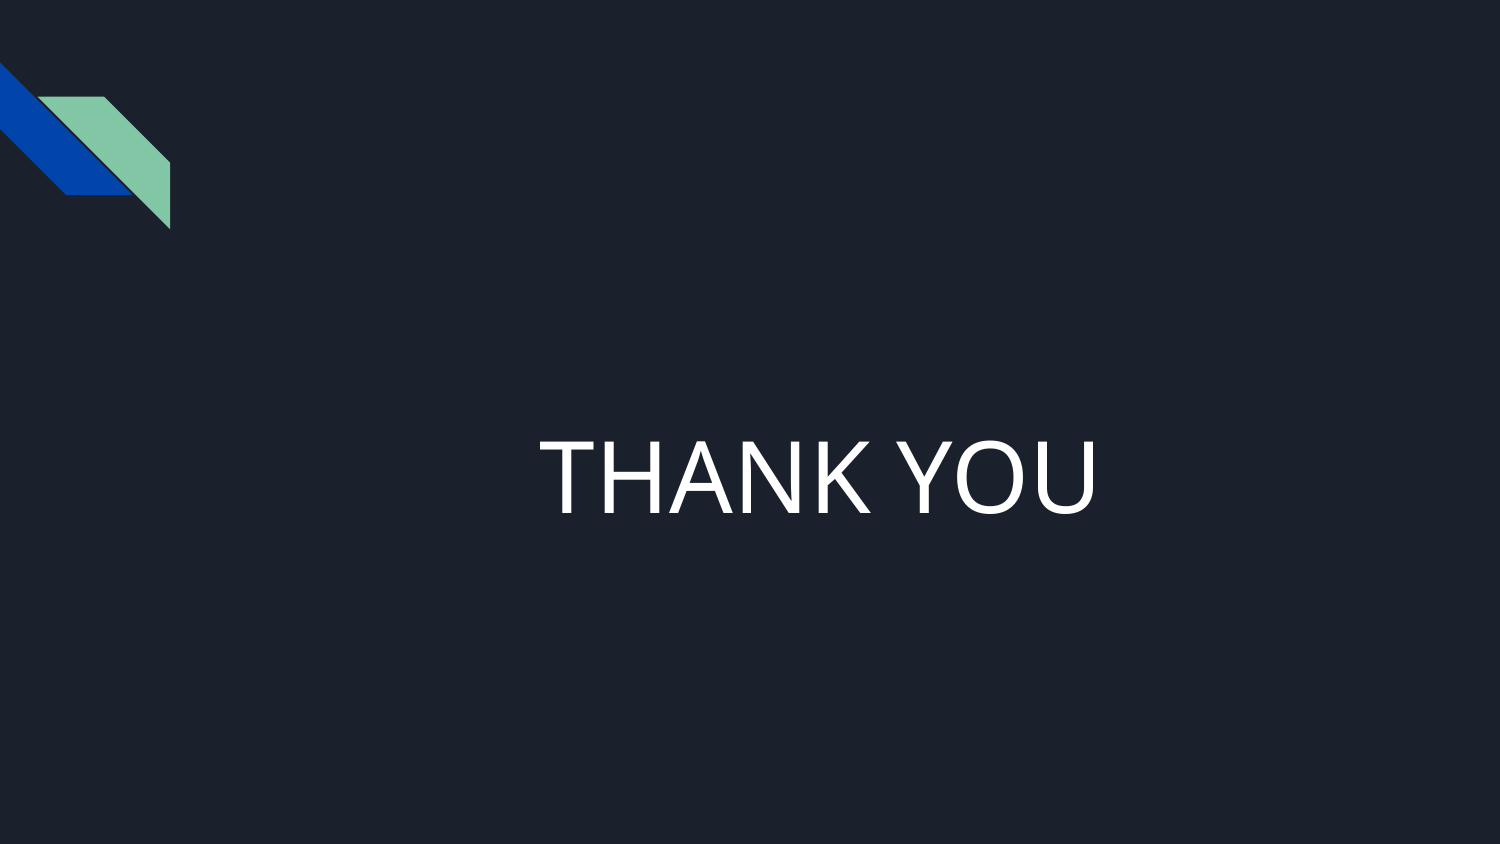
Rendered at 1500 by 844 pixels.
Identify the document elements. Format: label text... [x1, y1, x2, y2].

list THANK YOU [212, 54, 1368, 735]
